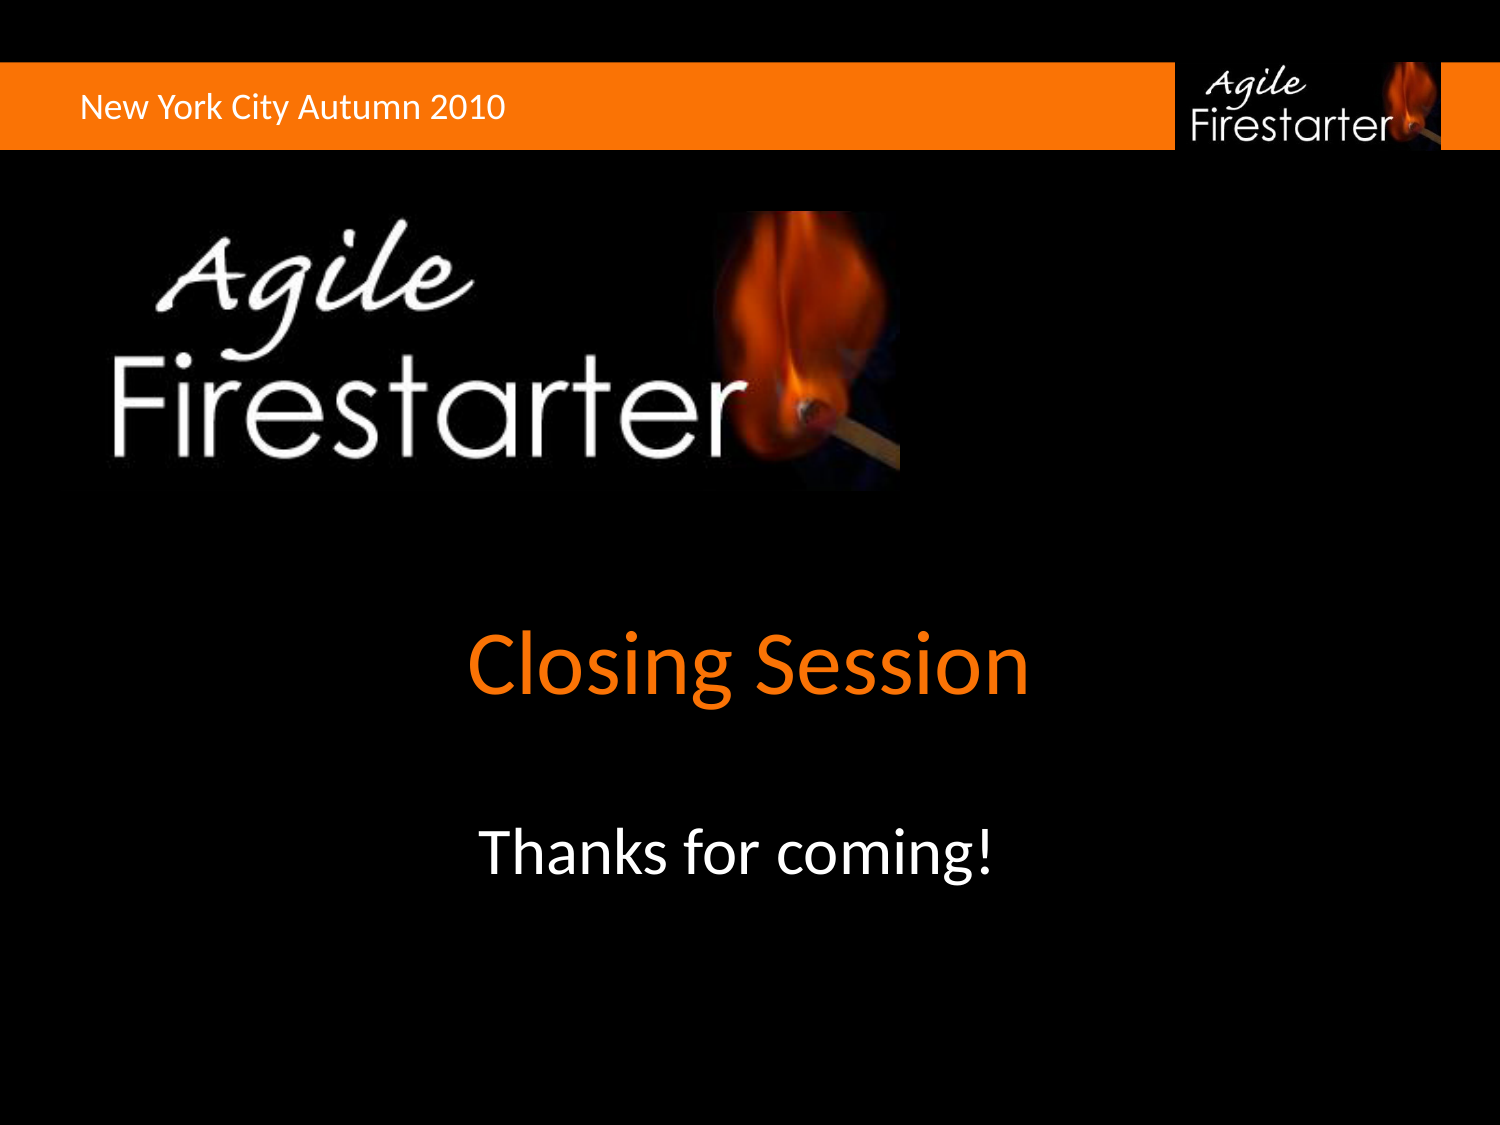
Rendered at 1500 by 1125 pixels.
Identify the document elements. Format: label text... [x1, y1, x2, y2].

picture [61, 211, 900, 491]
title Closing Session [112, 537, 1388, 779]
picture [1175, 62, 1441, 151]
subtitle Thanks for coming! [75, 800, 1400, 1088]
